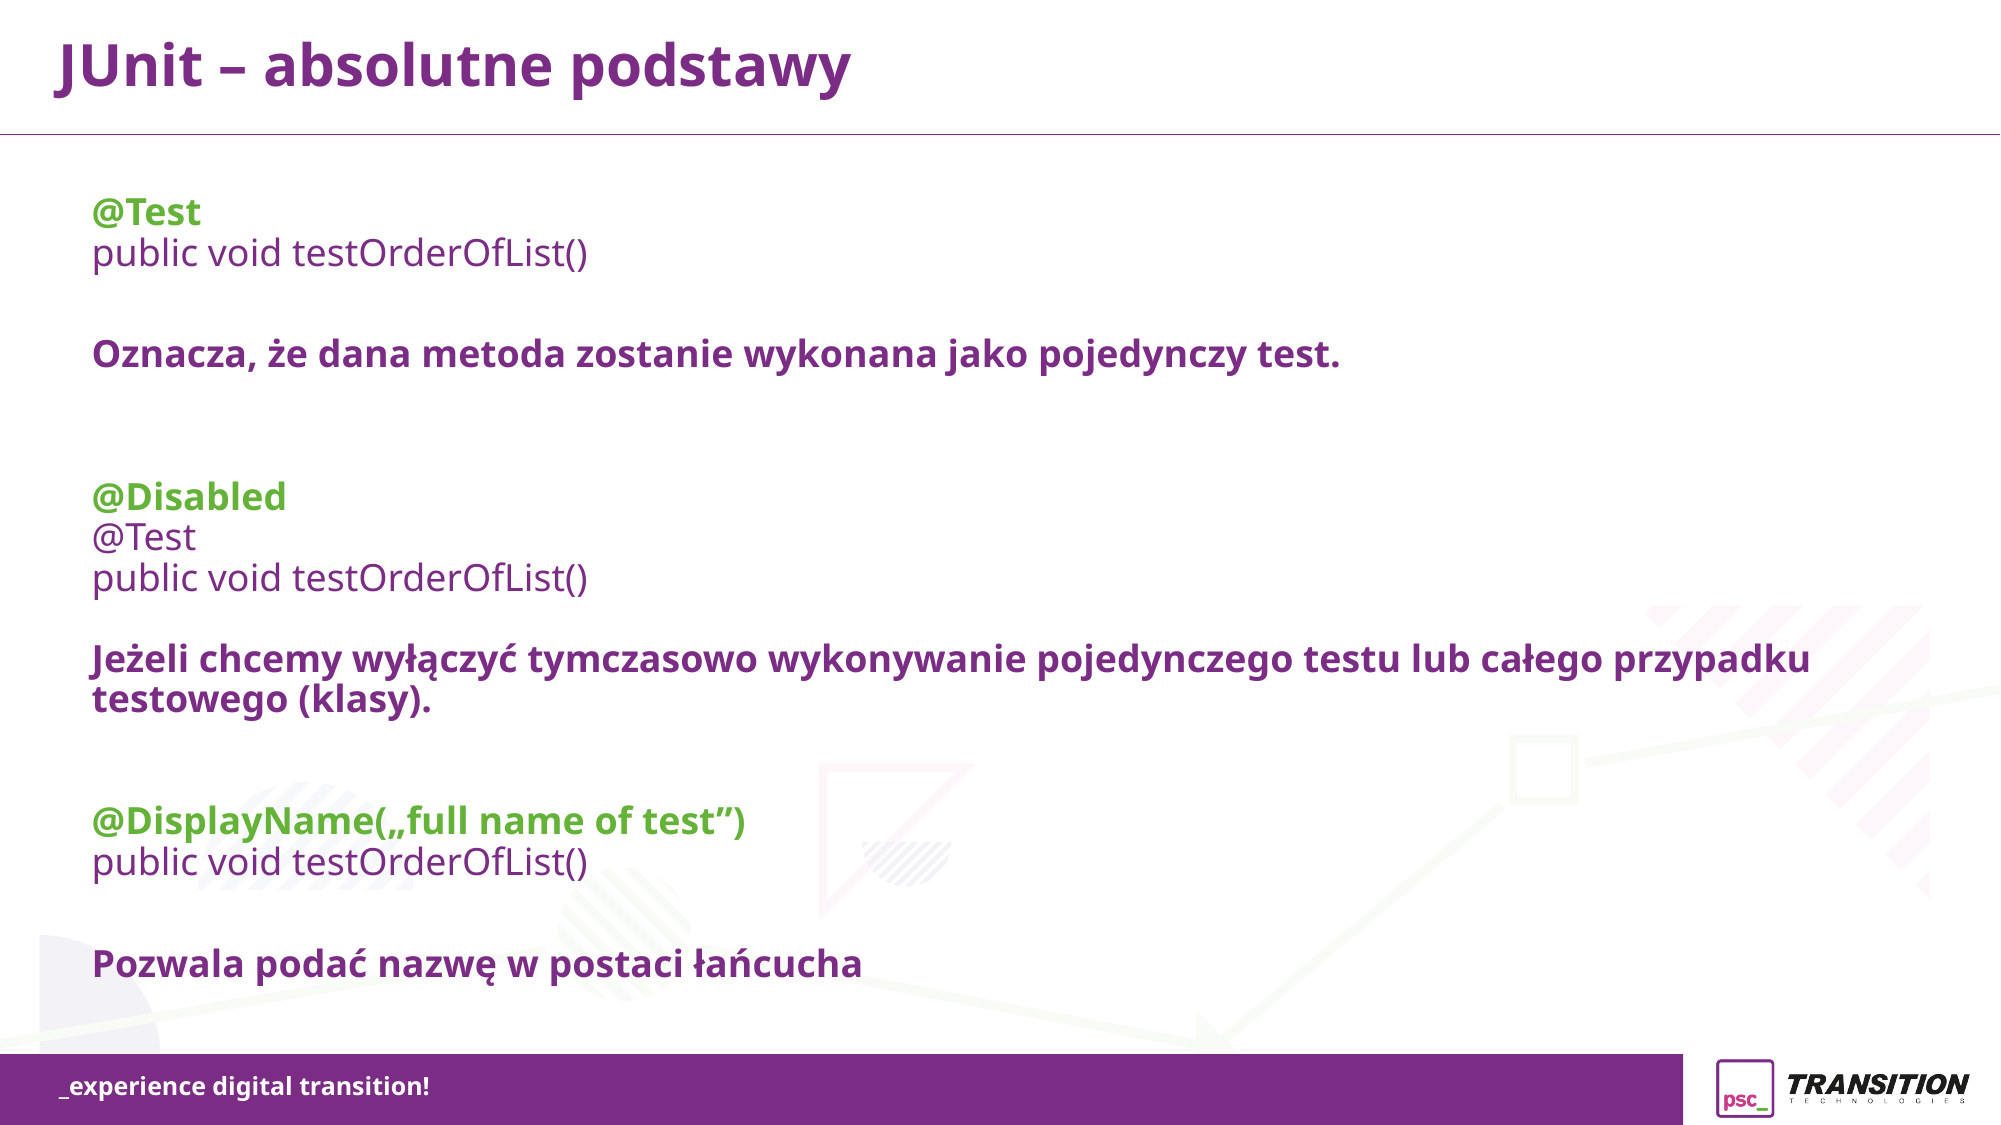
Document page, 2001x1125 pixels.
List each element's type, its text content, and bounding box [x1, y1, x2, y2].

picture [1716, 1059, 1970, 1118]
list @Test public void testOrderOfList() Oznacza, że dana metoda zostanie wykonana jako pojedynczy test. @Disabled @Test public void testOrderOfList() Jeżeli chcemy wyłączyć tymczasowo wykonywanie pojedynczego testu lub całego przypadku testowego (klasy). @DisplayName(„full name of test”) public void testOrderOfList() Pozwala podać nazwę w postaci łańcucha [0, 135, 2000, 1043]
list JUnit – absolutne podstawy [0, 0, 2000, 135]
